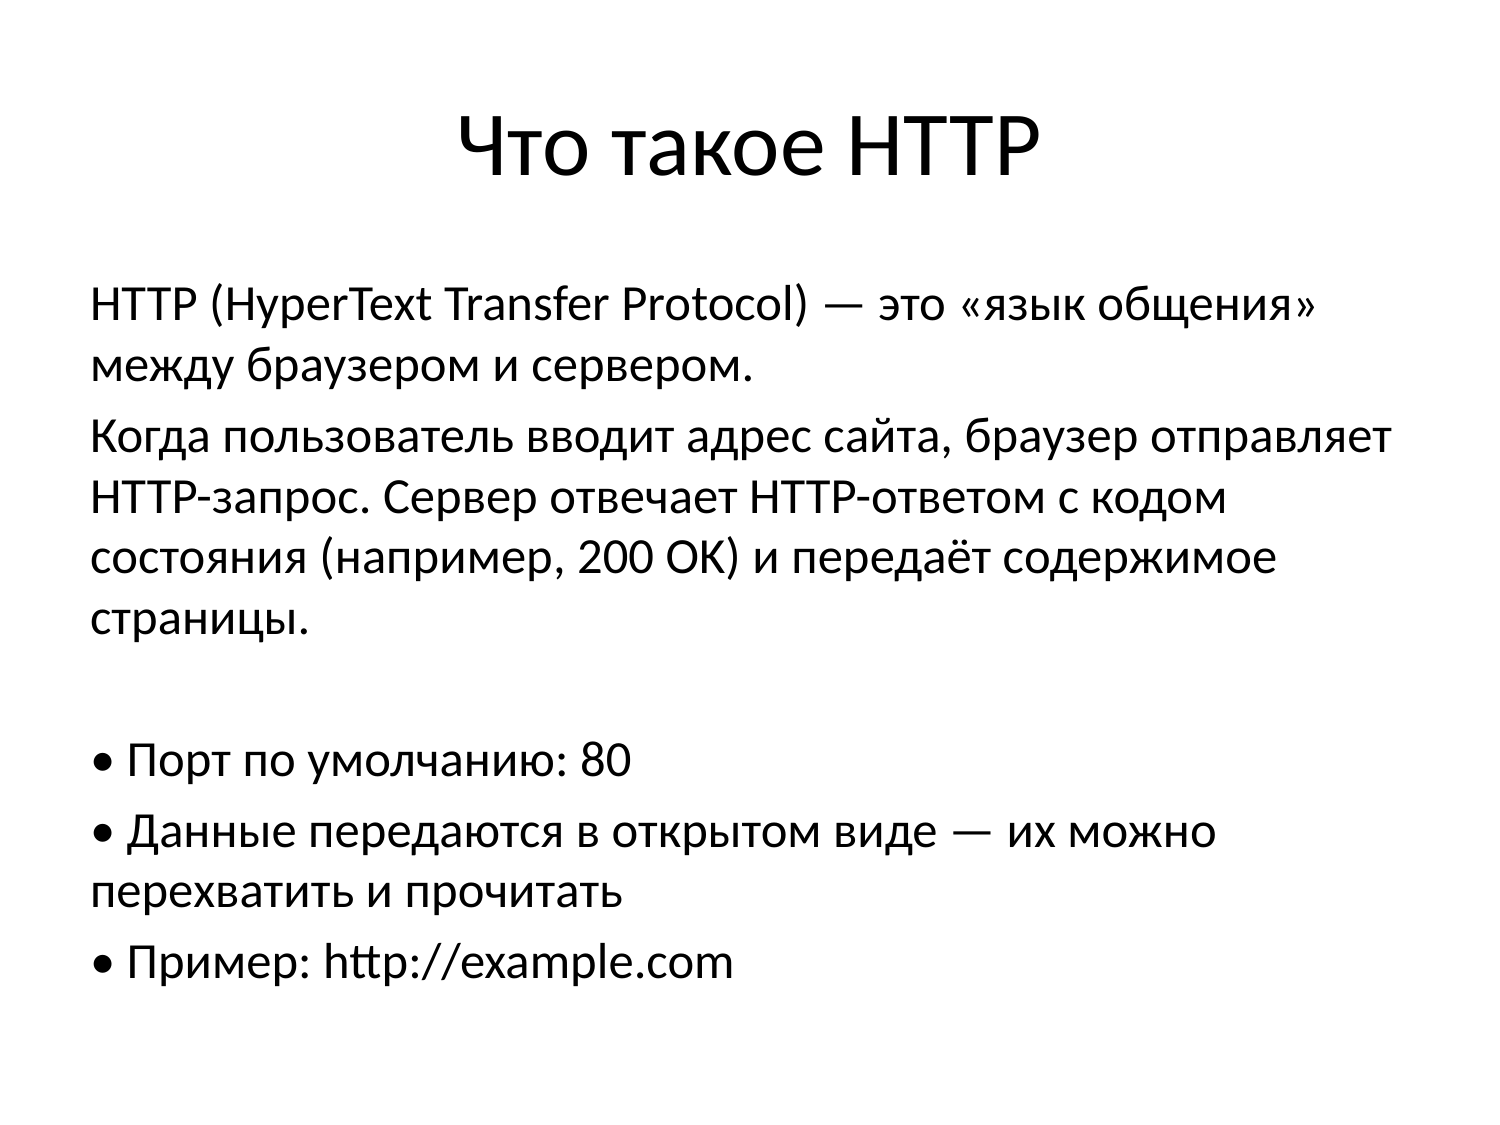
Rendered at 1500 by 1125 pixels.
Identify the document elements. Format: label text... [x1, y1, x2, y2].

list HTTP (HyperText Transfer Protocol) — это «язык общения» между браузером и сервером. Когда пользователь вводит адрес сайта, браузер отправляет HTTP-запрос. Сервер отвечает HTTP-ответом с кодом состояния (например, 200 OK) и передаёт содержимое страницы. • Порт по умолчанию: 80 • Данные передаются в открытом виде — их можно перехватить и прочитать • Пример: http://example.com [75, 262, 1425, 1005]
title Что такое HTTP [75, 45, 1425, 233]
